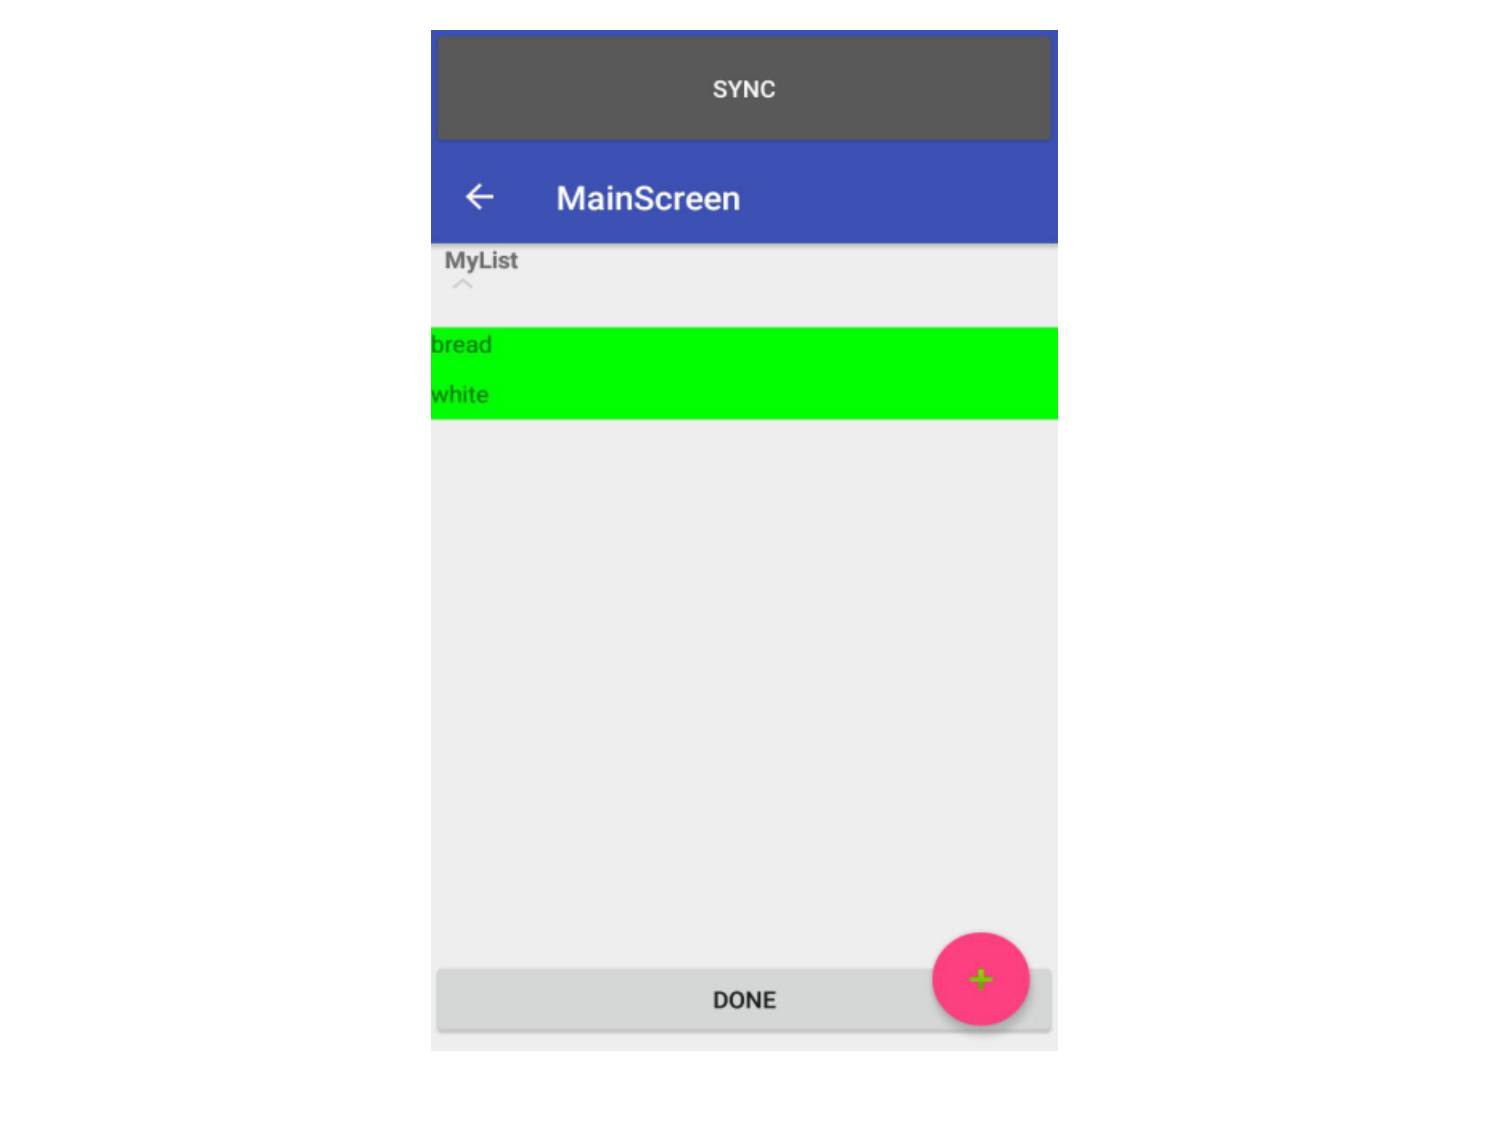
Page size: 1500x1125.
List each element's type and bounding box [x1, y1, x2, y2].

picture [430, 30, 1058, 1051]
